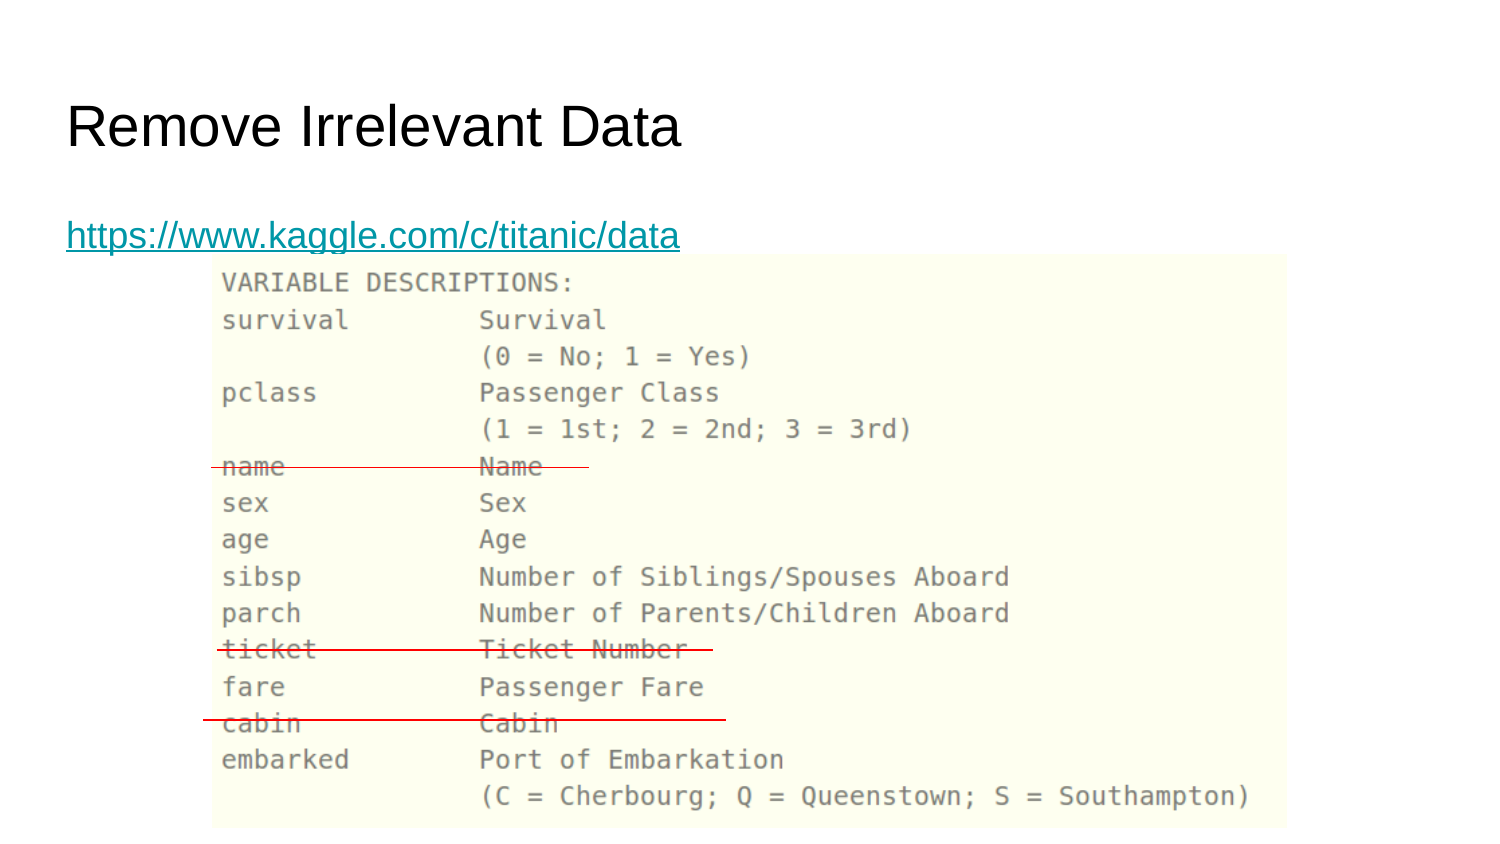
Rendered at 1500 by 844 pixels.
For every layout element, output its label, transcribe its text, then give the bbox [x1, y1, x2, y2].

list https://www.kaggle.com/c/titanic/data [51, 189, 1449, 750]
title Remove Irrelevant Data [51, 72, 1449, 167]
picture [212, 254, 1288, 828]
